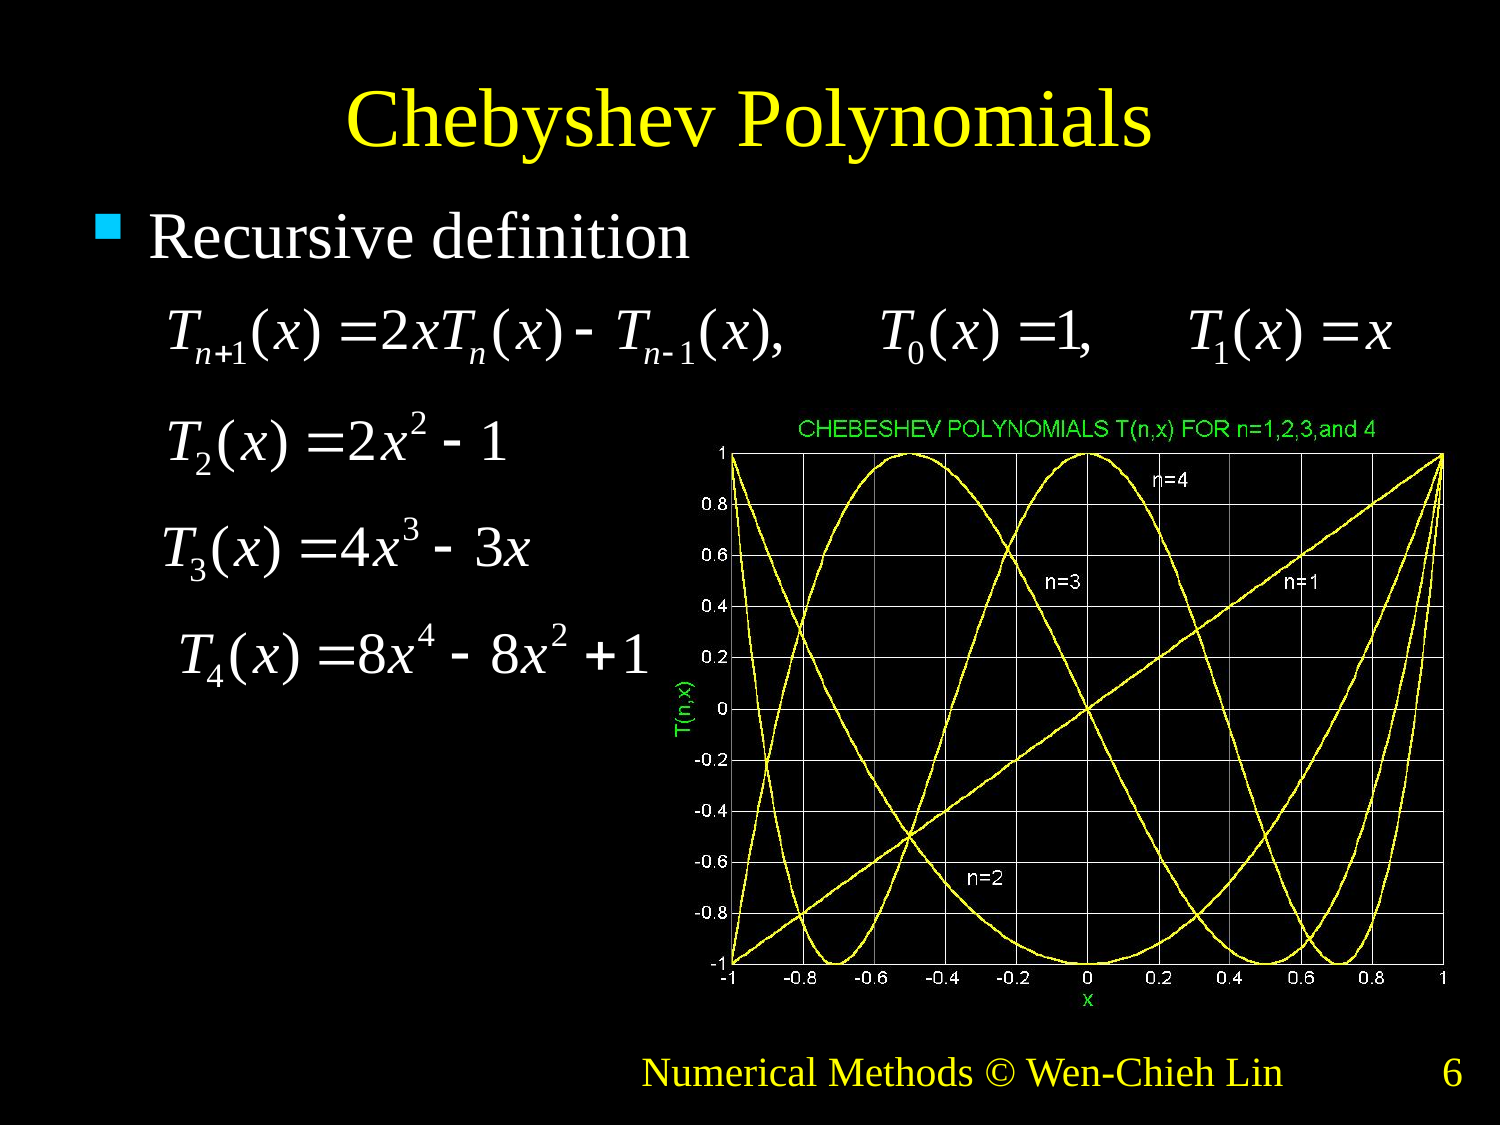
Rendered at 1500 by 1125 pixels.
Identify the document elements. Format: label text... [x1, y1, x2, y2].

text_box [159, 290, 1403, 377]
slide_number 6 [1128, 1024, 1479, 1103]
footer Numerical Methods © Wen-Chieh Lin [490, 1035, 1128, 1103]
title Chebyshev Polynomials [75, 19, 1425, 208]
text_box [154, 503, 540, 594]
list Recursive definition [76, 184, 1427, 1035]
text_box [159, 396, 512, 484]
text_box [170, 609, 650, 696]
picture [655, 408, 1483, 1017]
